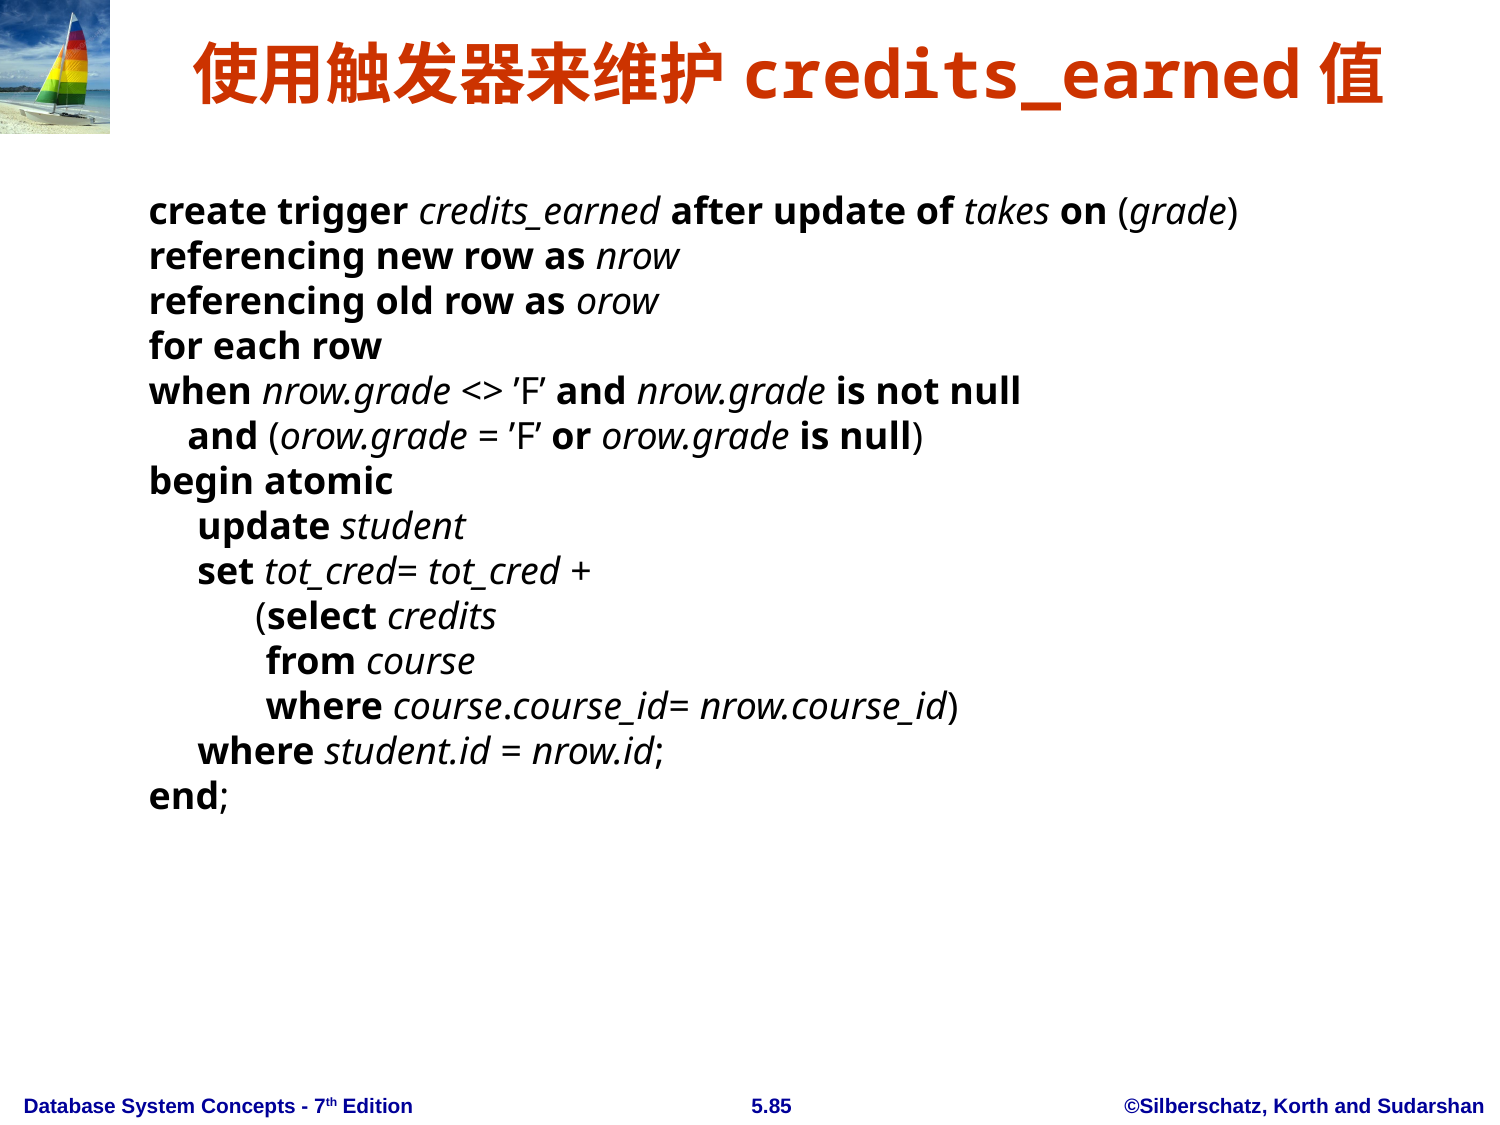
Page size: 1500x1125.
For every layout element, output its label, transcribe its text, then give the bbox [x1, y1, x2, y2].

title 使用触发器来维护credits_earned值 [126, 19, 1451, 120]
list create trigger credits_earned after update of takes on (grade) referencing new row as nrow referencing old row as orow for each row when nrow.grade <> ’F’ and nrow.grade is not null and (orow.grade = ’F’ or orow.grade is null) begin atomic update student set tot_cred= tot_cred + (select credits from course where course.course_id= nrow.course_id) where student.id = nrow.id; end; [133, 179, 1391, 984]
picture [0, 0, 110, 134]
